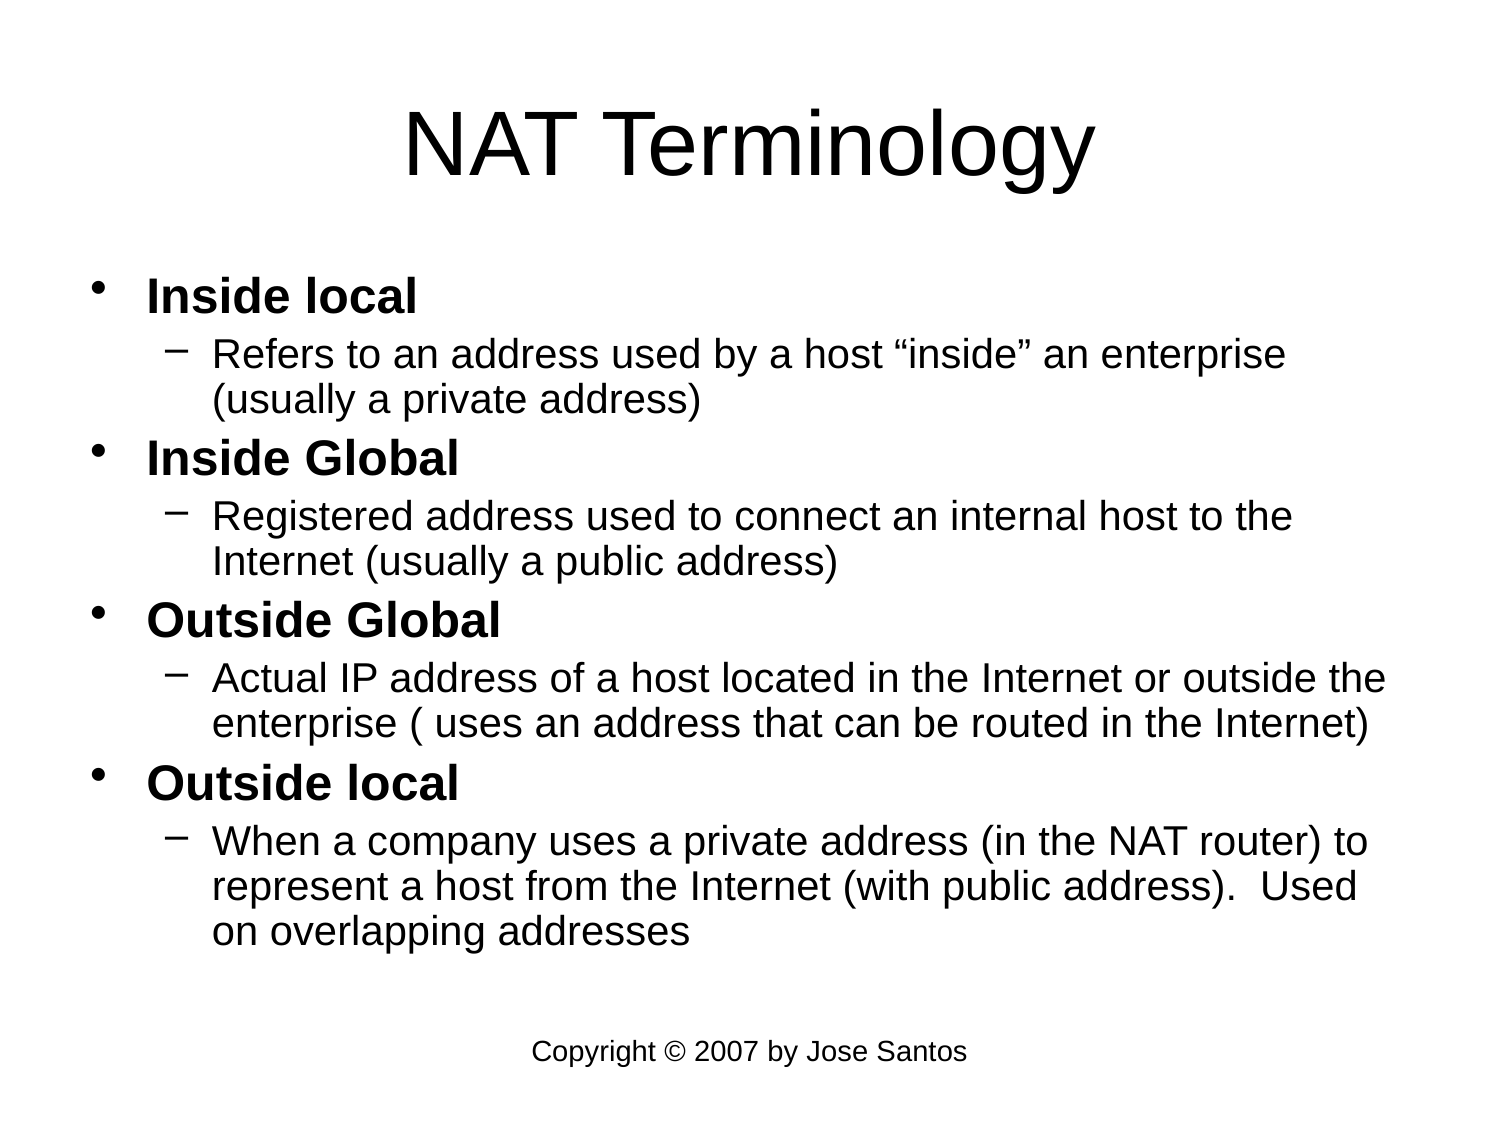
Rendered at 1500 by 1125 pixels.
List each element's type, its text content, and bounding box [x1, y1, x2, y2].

title NAT Terminology [75, 45, 1425, 233]
list Inside local Refers to an address used by a host “inside” an enterprise (usually a private address) Inside Global Registered address used to connect an internal host to the Internet (usually a public address) Outside Global Actual IP address of a host located in the Internet or outside the enterprise ( uses an address that can be routed in the Internet) Outside local When a company uses a private address (in the NAT router) to represent a host from the Internet (with public address). Used on overlapping addresses [75, 262, 1425, 1043]
footer Copyright © 2007 by Jose Santos [512, 1043, 988, 1103]
